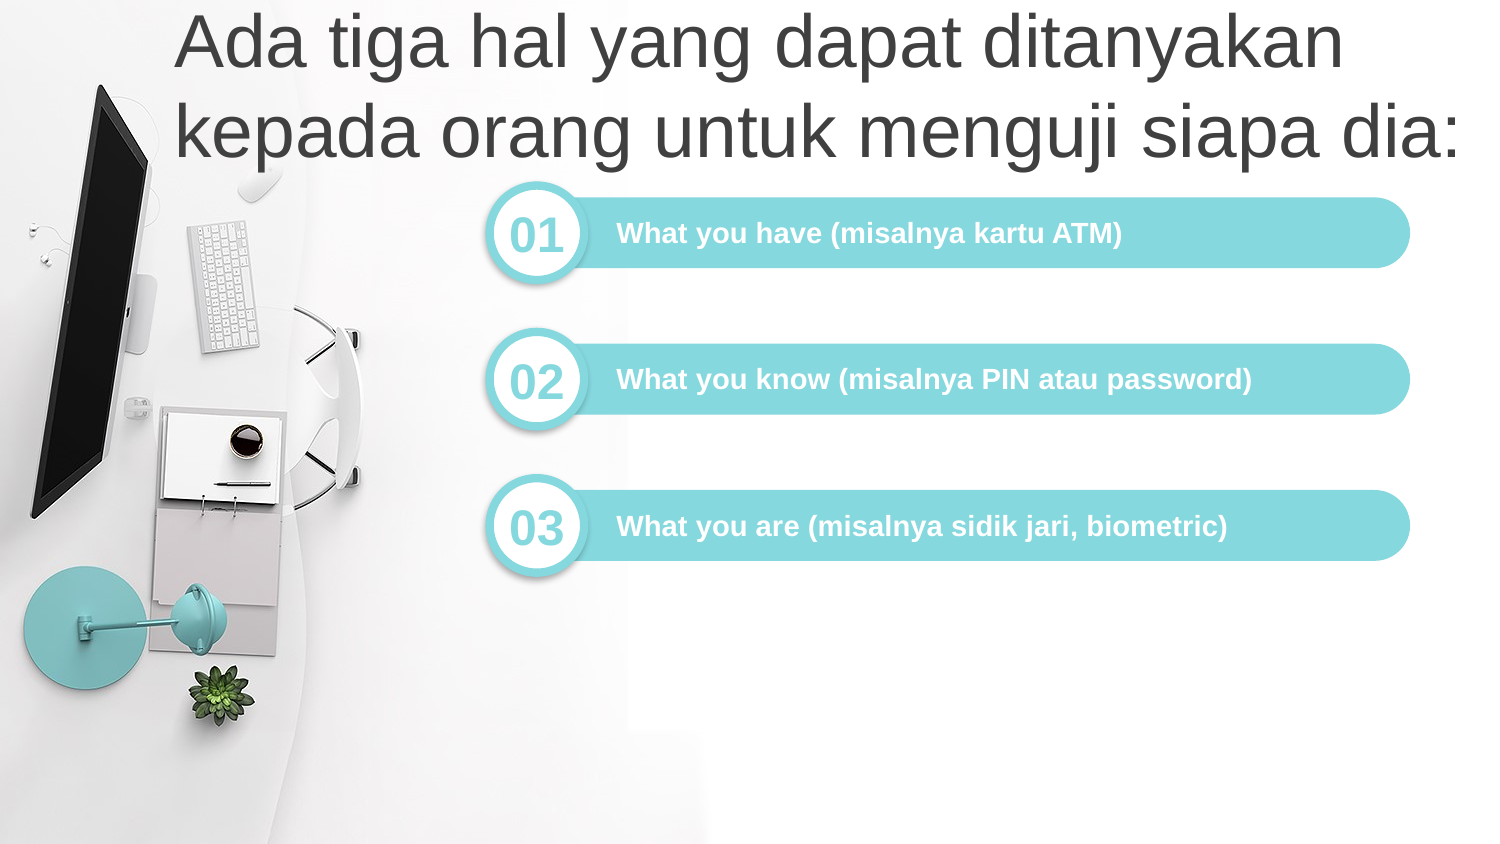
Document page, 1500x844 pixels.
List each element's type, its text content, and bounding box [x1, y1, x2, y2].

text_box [489, 331, 1411, 427]
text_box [489, 477, 1411, 573]
picture [0, 0, 1500, 844]
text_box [489, 185, 1411, 281]
text_box Ada tiga hal yang dapat ditanyakan kepada orang untuk menguji siapa dia: [159, 0, 1500, 166]
